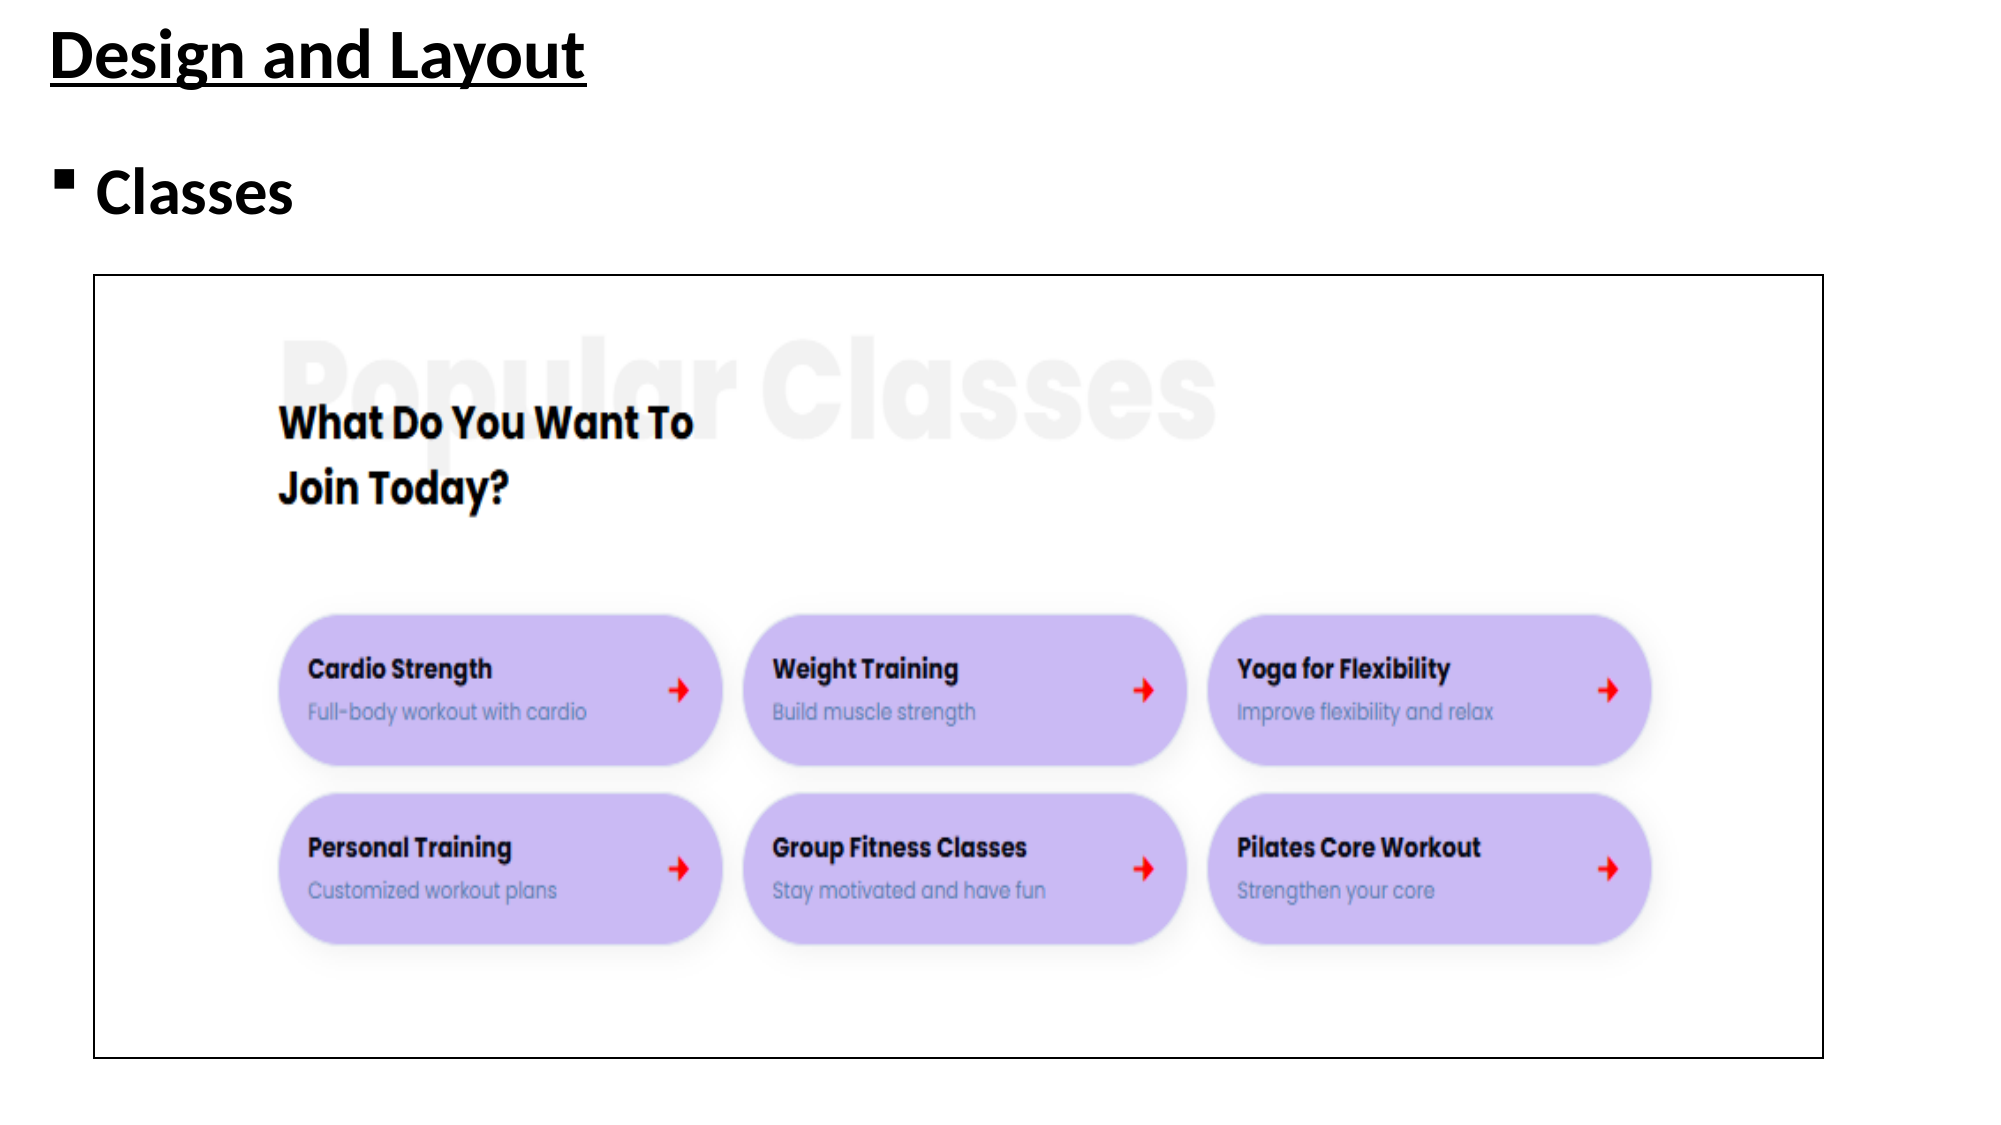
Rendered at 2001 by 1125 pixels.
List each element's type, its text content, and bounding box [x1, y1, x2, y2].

text_box Classes [34, 140, 1035, 236]
text_box Design and Layout [34, 0, 1035, 100]
picture [94, 276, 1823, 1058]
